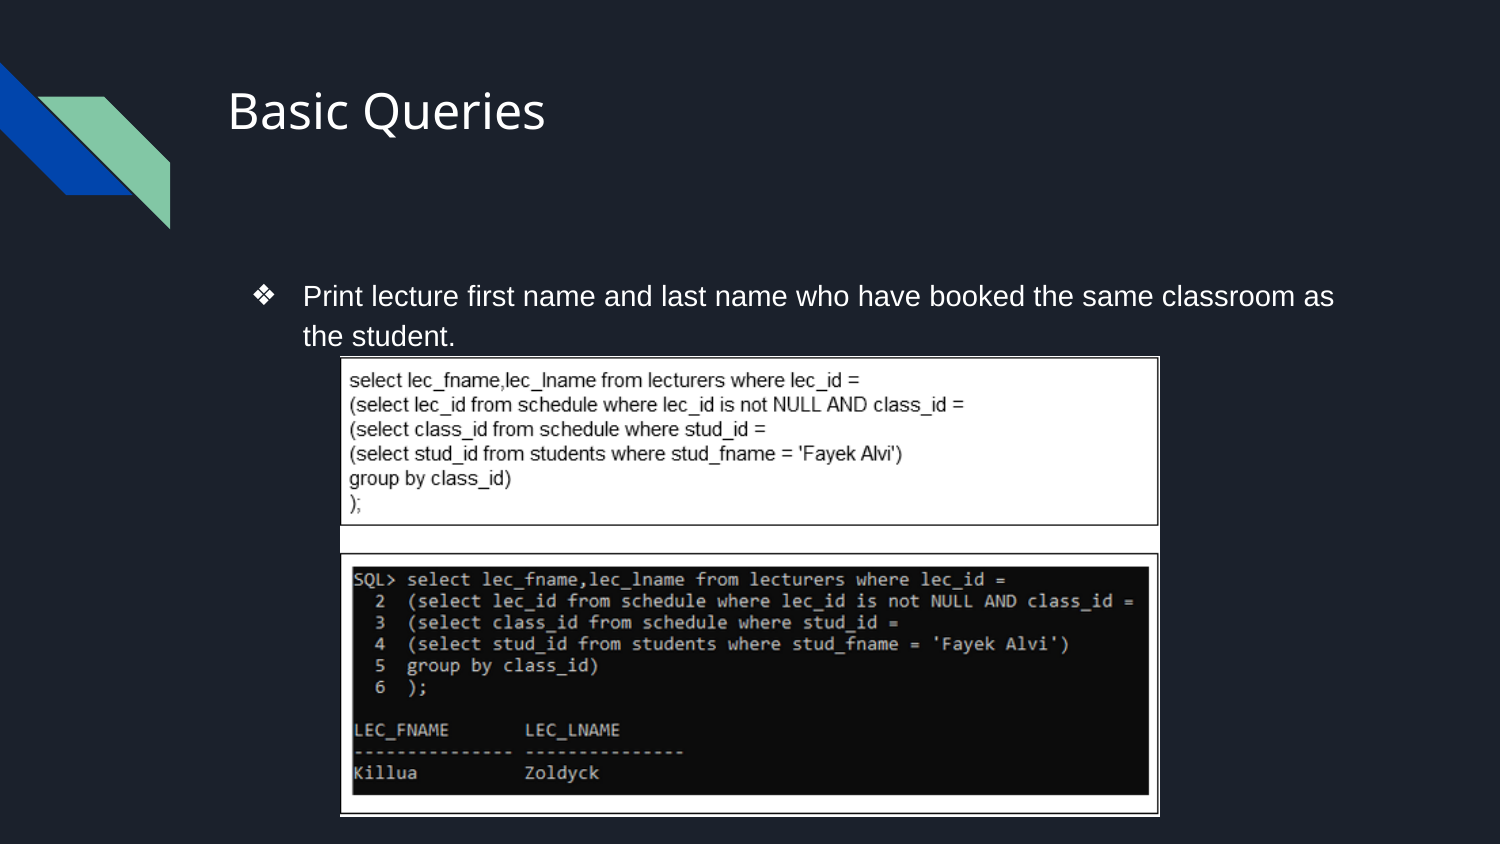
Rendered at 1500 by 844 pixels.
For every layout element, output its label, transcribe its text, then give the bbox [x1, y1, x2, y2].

picture [340, 356, 1160, 817]
list Print lecture first name and last name who have booked the same classroom as the student. [212, 257, 1368, 735]
title Basic Queries [212, 64, 1368, 215]
